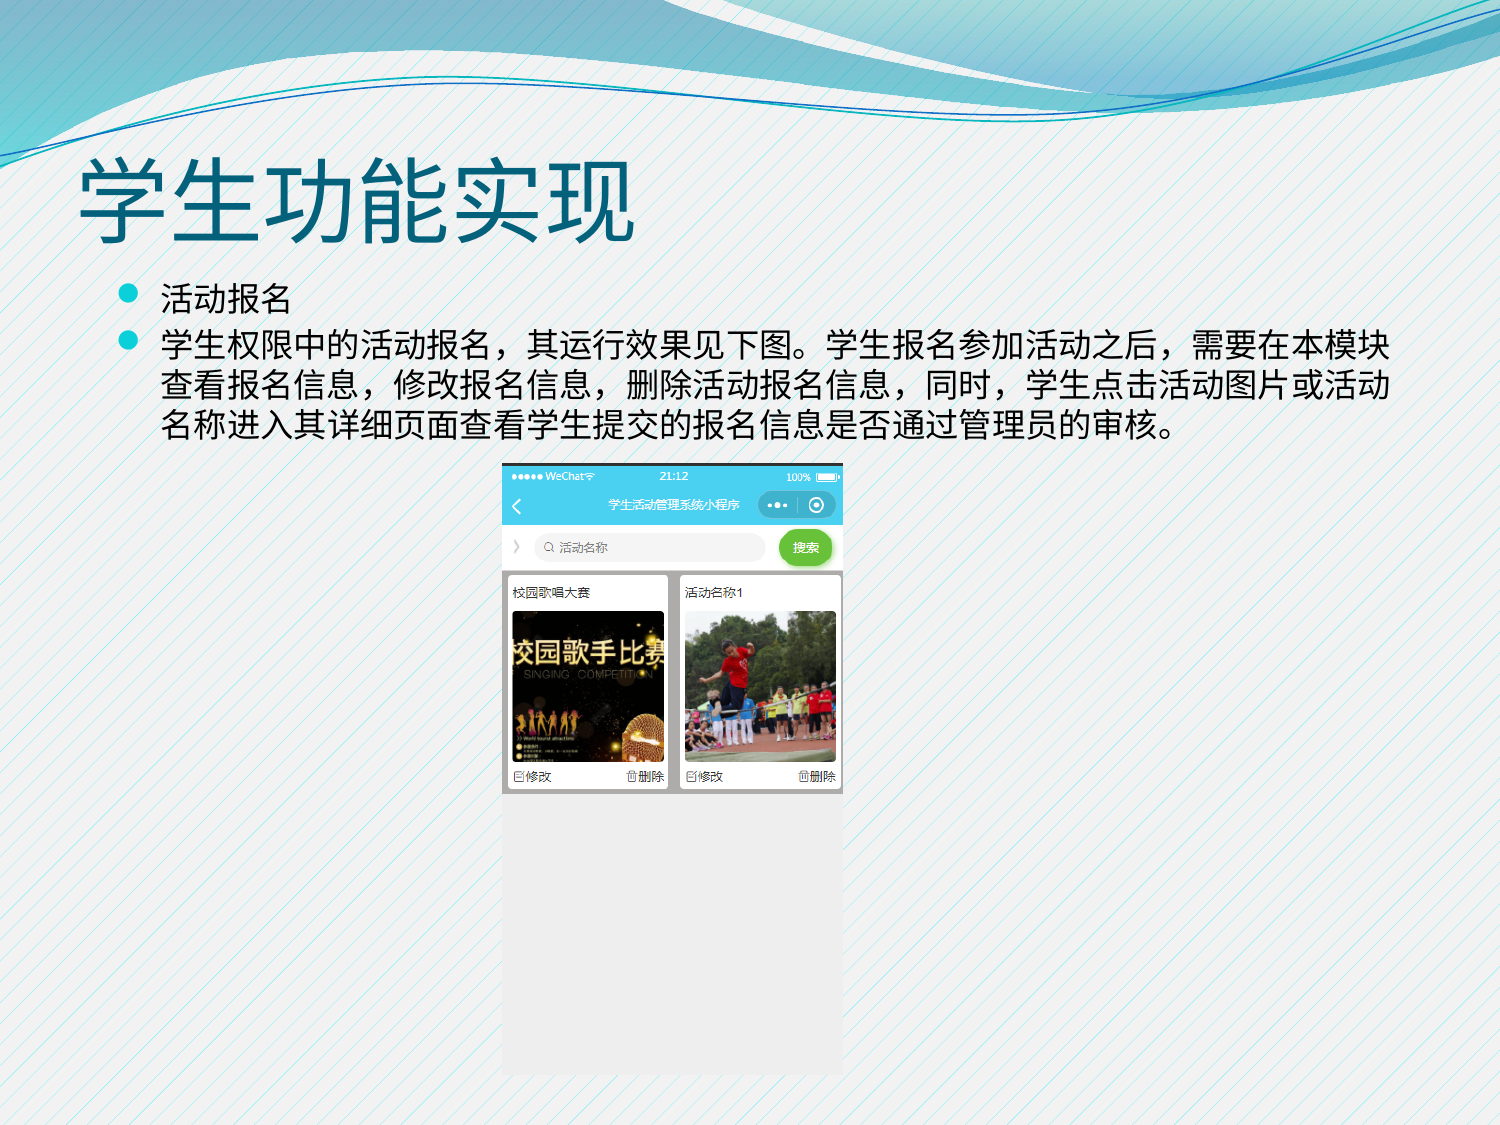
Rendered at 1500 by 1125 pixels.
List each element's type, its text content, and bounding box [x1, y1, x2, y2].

title 学生功能实现 [75, 115, 1426, 256]
picture [502, 463, 843, 1075]
text_box 活动报名 学生权限中的活动报名，其运行效果见下图。学生报名参加活动之后，需要在本模块查看报名信息，修改报名信息，删除活动报名信息，同时，学生点击活动图片或活动名称进入其详细页面查看学生提交的报名信息是否通过管理员的审核。 [101, 270, 1426, 452]
